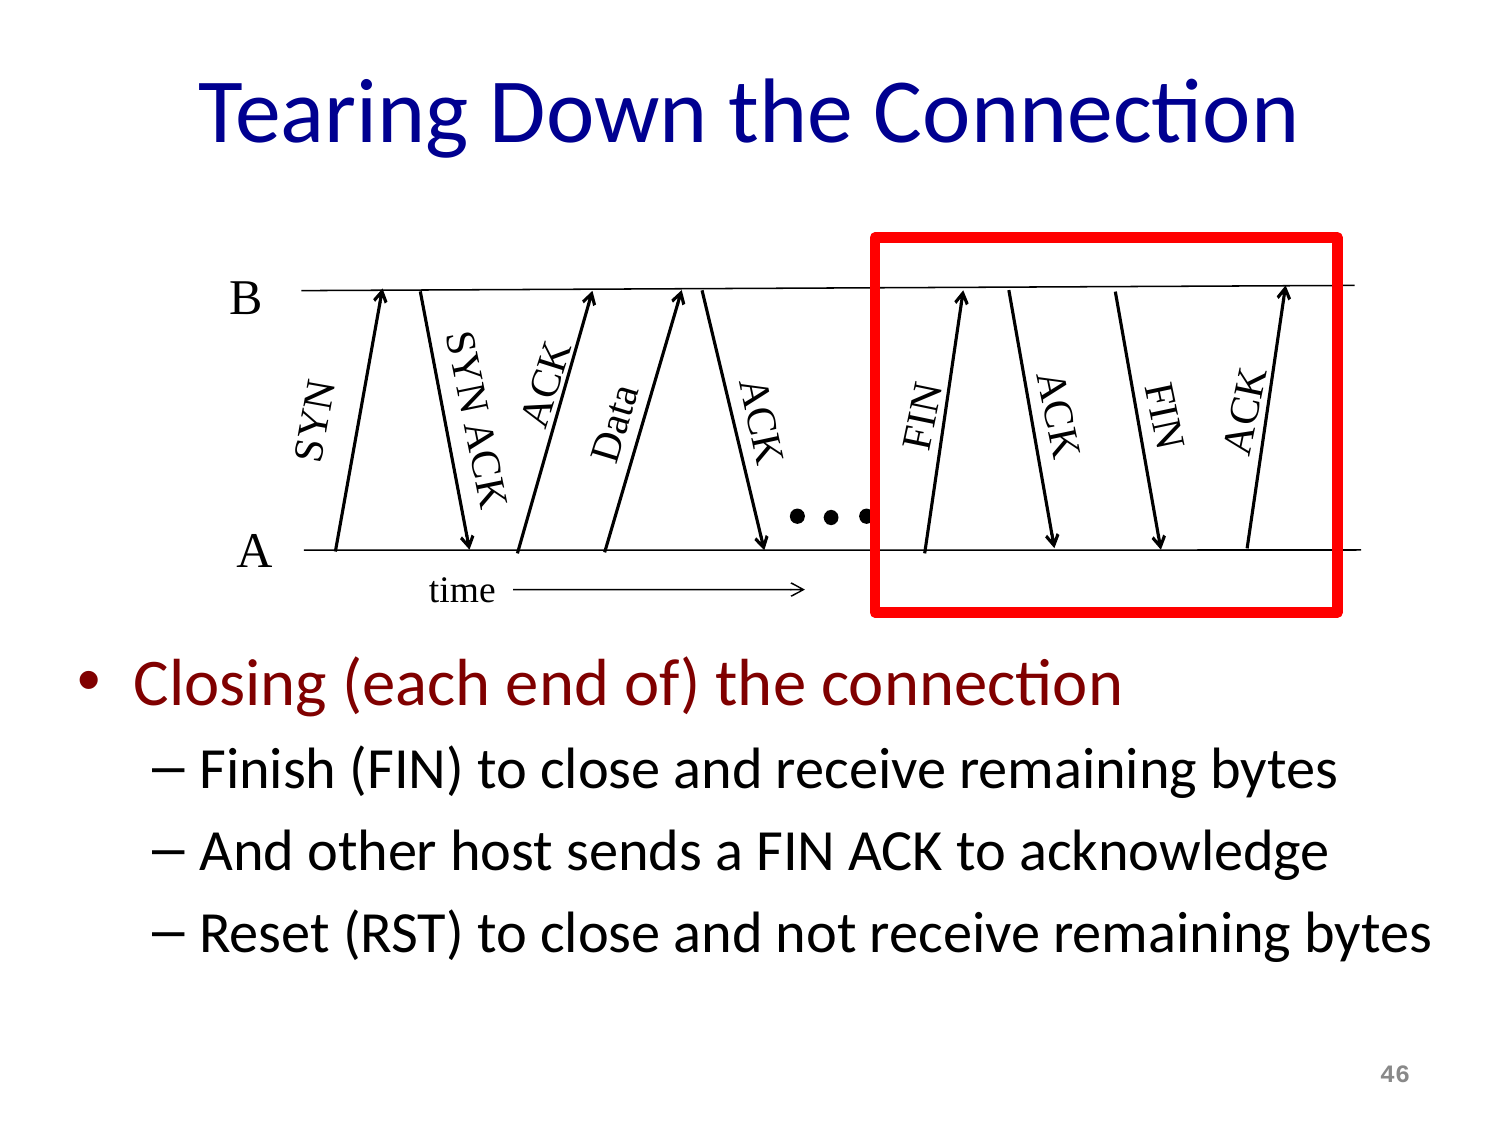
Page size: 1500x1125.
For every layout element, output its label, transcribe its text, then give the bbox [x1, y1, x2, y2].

text_box ACK [720, 356, 809, 486]
text_box [824, 510, 838, 525]
text_box [859, 509, 873, 524]
text_box ACK [494, 317, 592, 450]
text_box Data [565, 361, 659, 485]
text_box SYN [269, 359, 354, 483]
text_box B [214, 257, 278, 333]
text_box [513, 582, 805, 597]
title Tearing Down the Connection [75, 12, 1425, 200]
text_box [873, 235, 1340, 614]
text_box [790, 509, 805, 524]
list Closing (each end of) the connection Finish (FIN) to close and receive remaining bytes And other host sends a FIN ACK to acknowledge Reset (RST) to close and not receive remaining bytes [62, 631, 1450, 950]
text_box A [221, 509, 288, 585]
text_box [580, 290, 596, 333]
text_box SYN ACK [427, 310, 533, 529]
text_box time [414, 557, 511, 617]
text_box 46 [1074, 1042, 1425, 1103]
